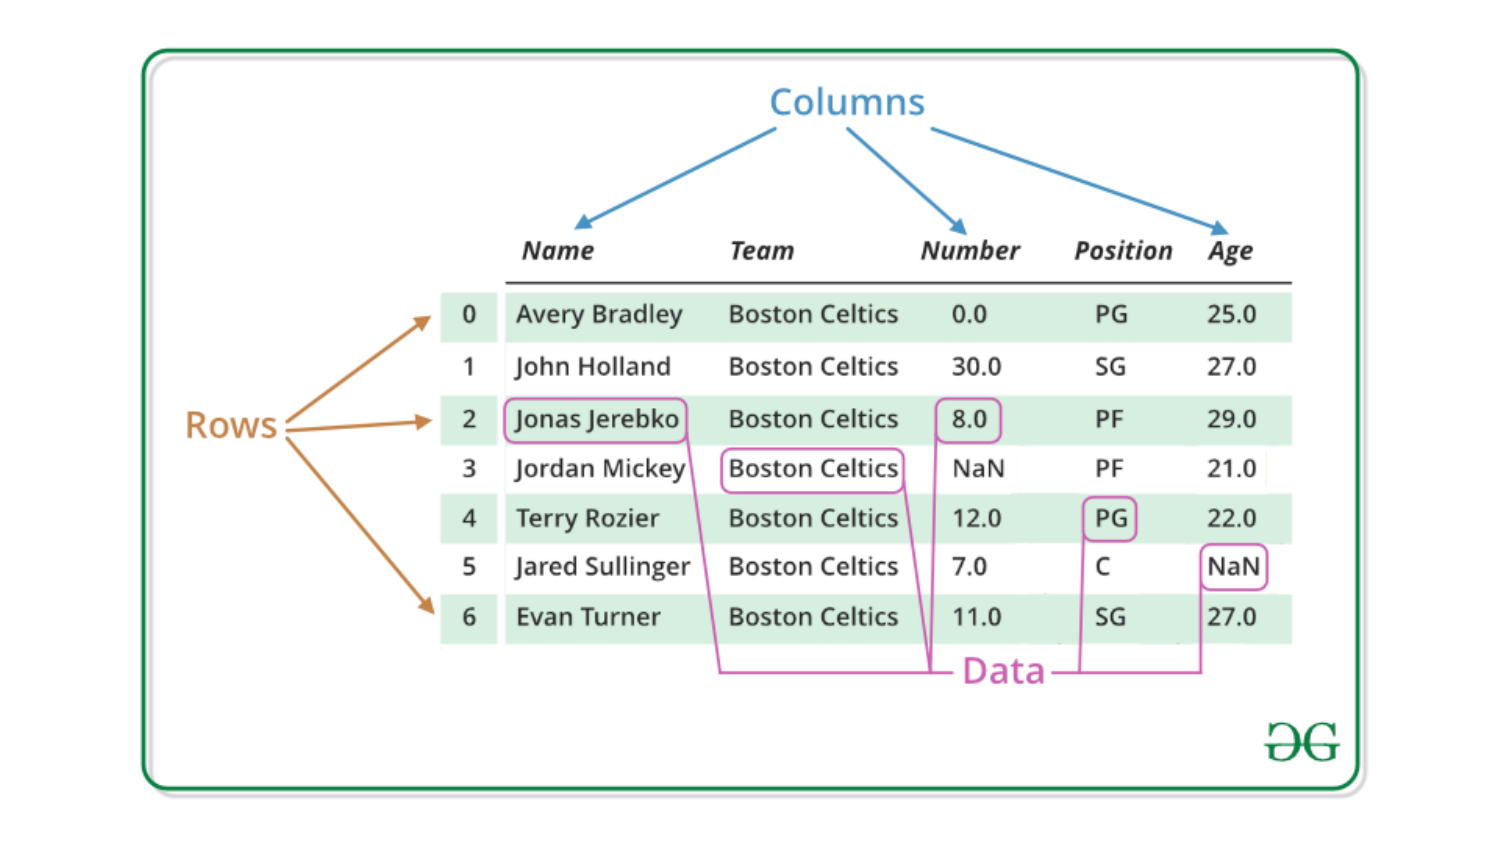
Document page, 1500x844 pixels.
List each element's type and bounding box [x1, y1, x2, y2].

picture [124, 34, 1376, 809]
